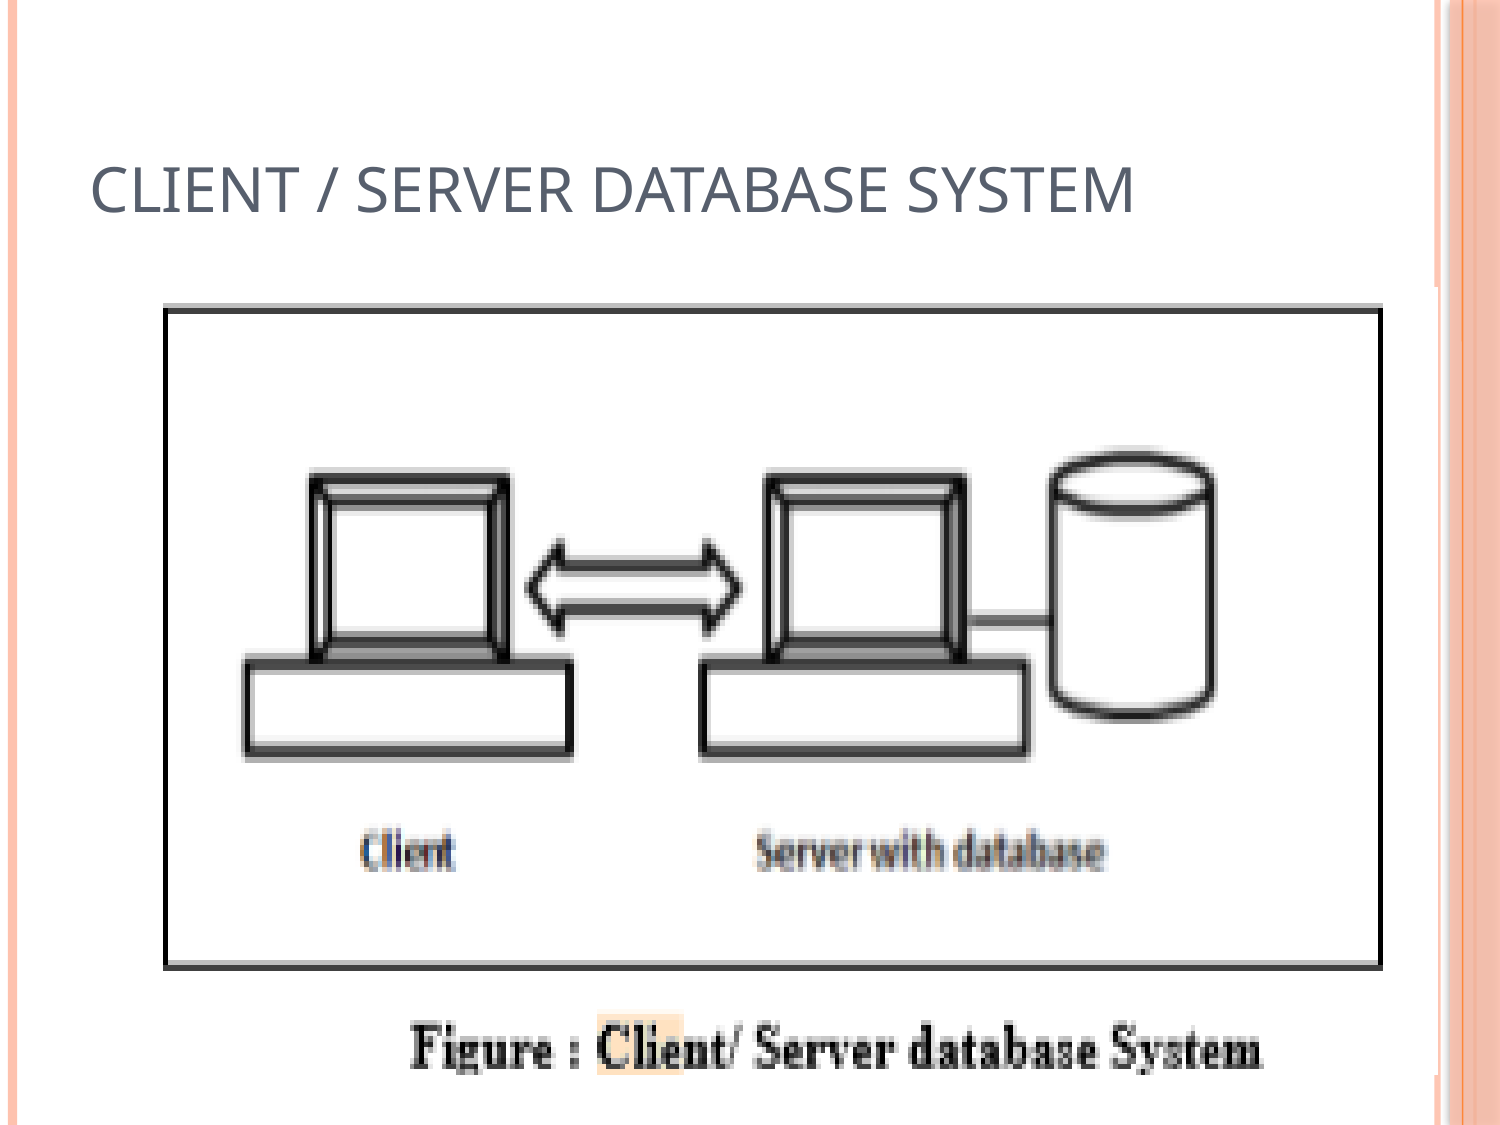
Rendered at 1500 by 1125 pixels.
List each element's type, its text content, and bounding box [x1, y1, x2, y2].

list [149, 286, 1438, 1076]
title client / server database system [75, 45, 1300, 233]
